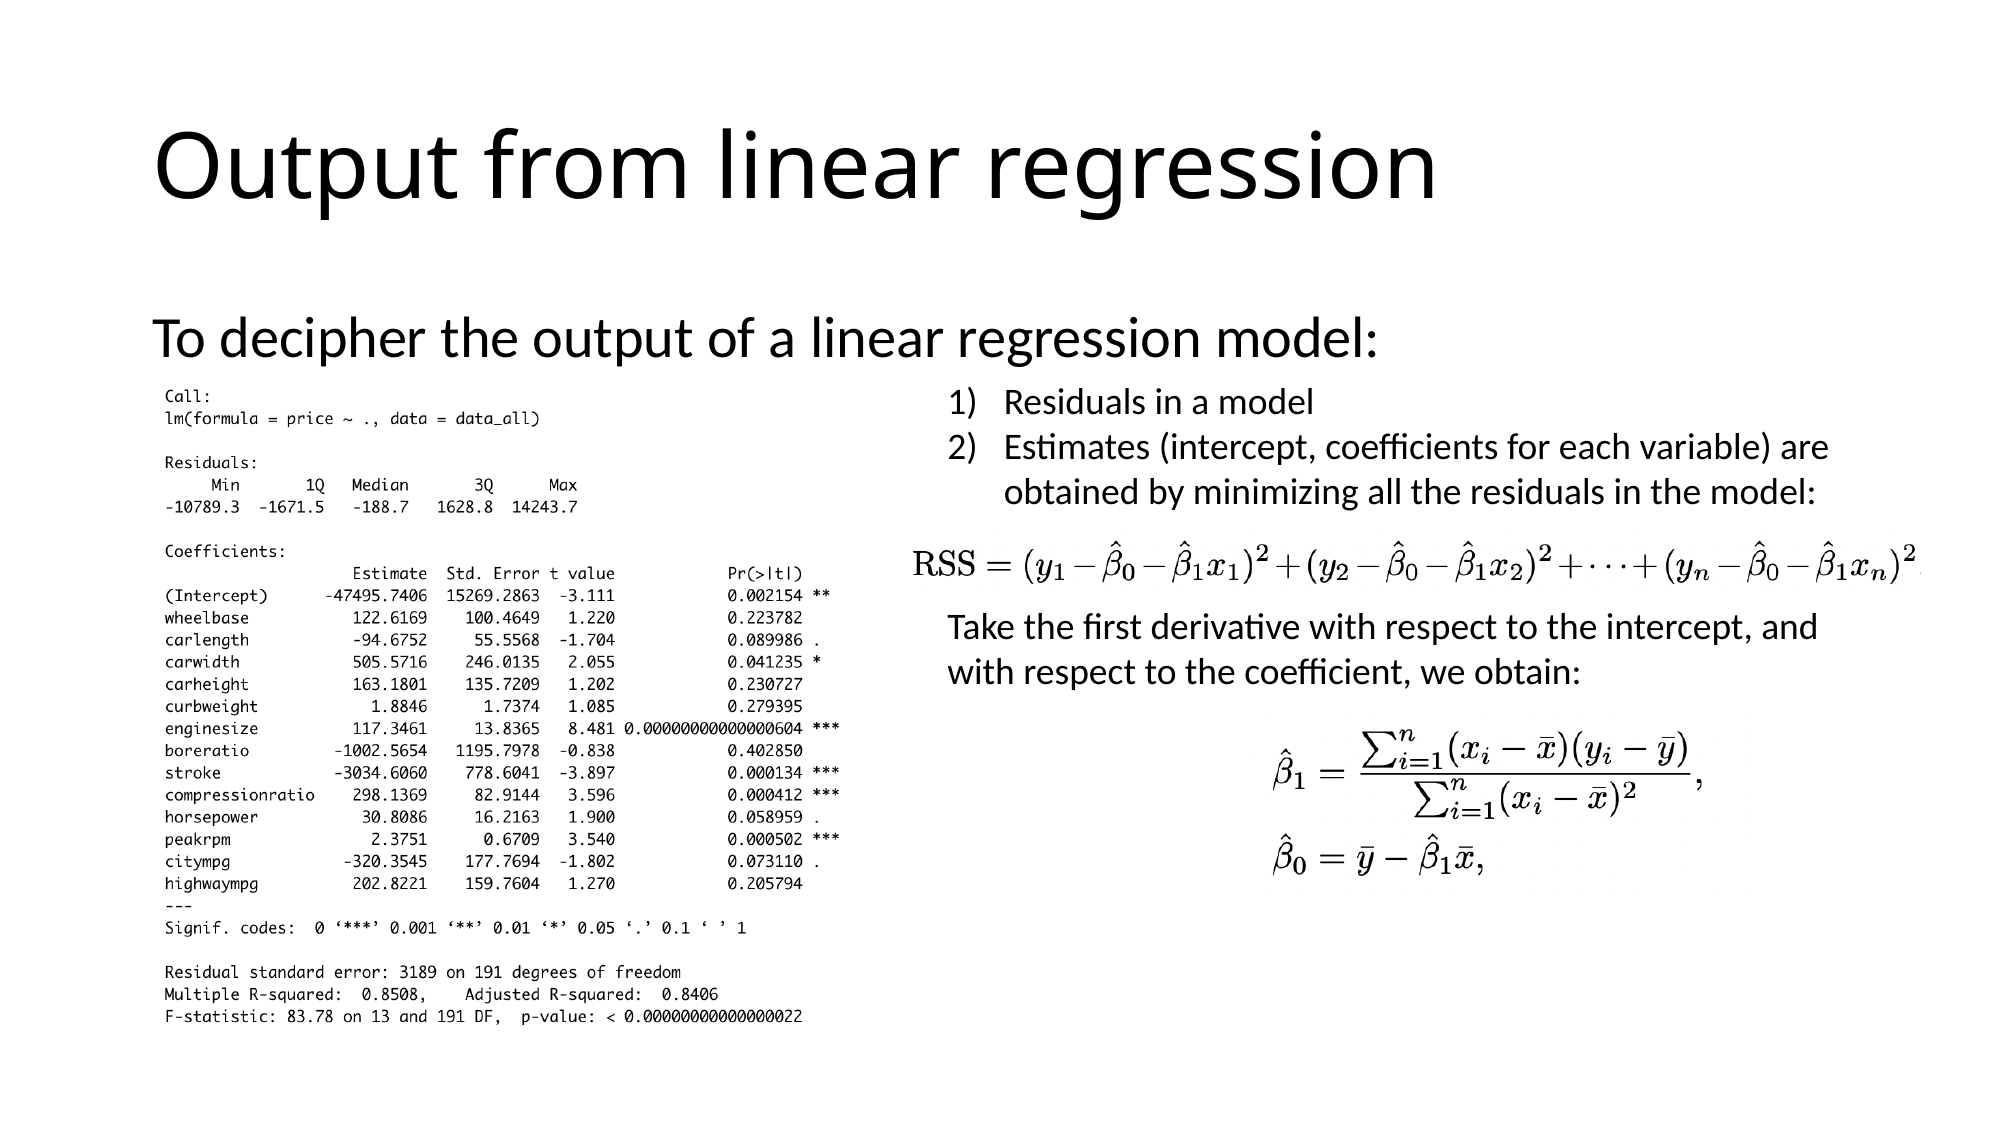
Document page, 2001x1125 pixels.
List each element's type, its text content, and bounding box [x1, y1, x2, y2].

text_box Residuals in a model Estimates (intercept, coefficients for each variable) are obtained by minimizing all the residuals in the model: Take the first derivative with respect to the intercept, and with respect to the coefficient, we obtain: [932, 370, 1887, 528]
picture [1240, 708, 1754, 896]
text_box Residuals in a model Estimates (intercept, coefficients for each variable) are obtained by minimizing all the residuals in the model: Take the first derivative with respect to the intercept, and with respect to the coefficient, we obtain: [932, 597, 1887, 1060]
picture [158, 382, 1921, 1036]
list To decipher the output of a linear regression model: [137, 299, 1863, 1014]
title Output from linear regression [137, 59, 1863, 278]
